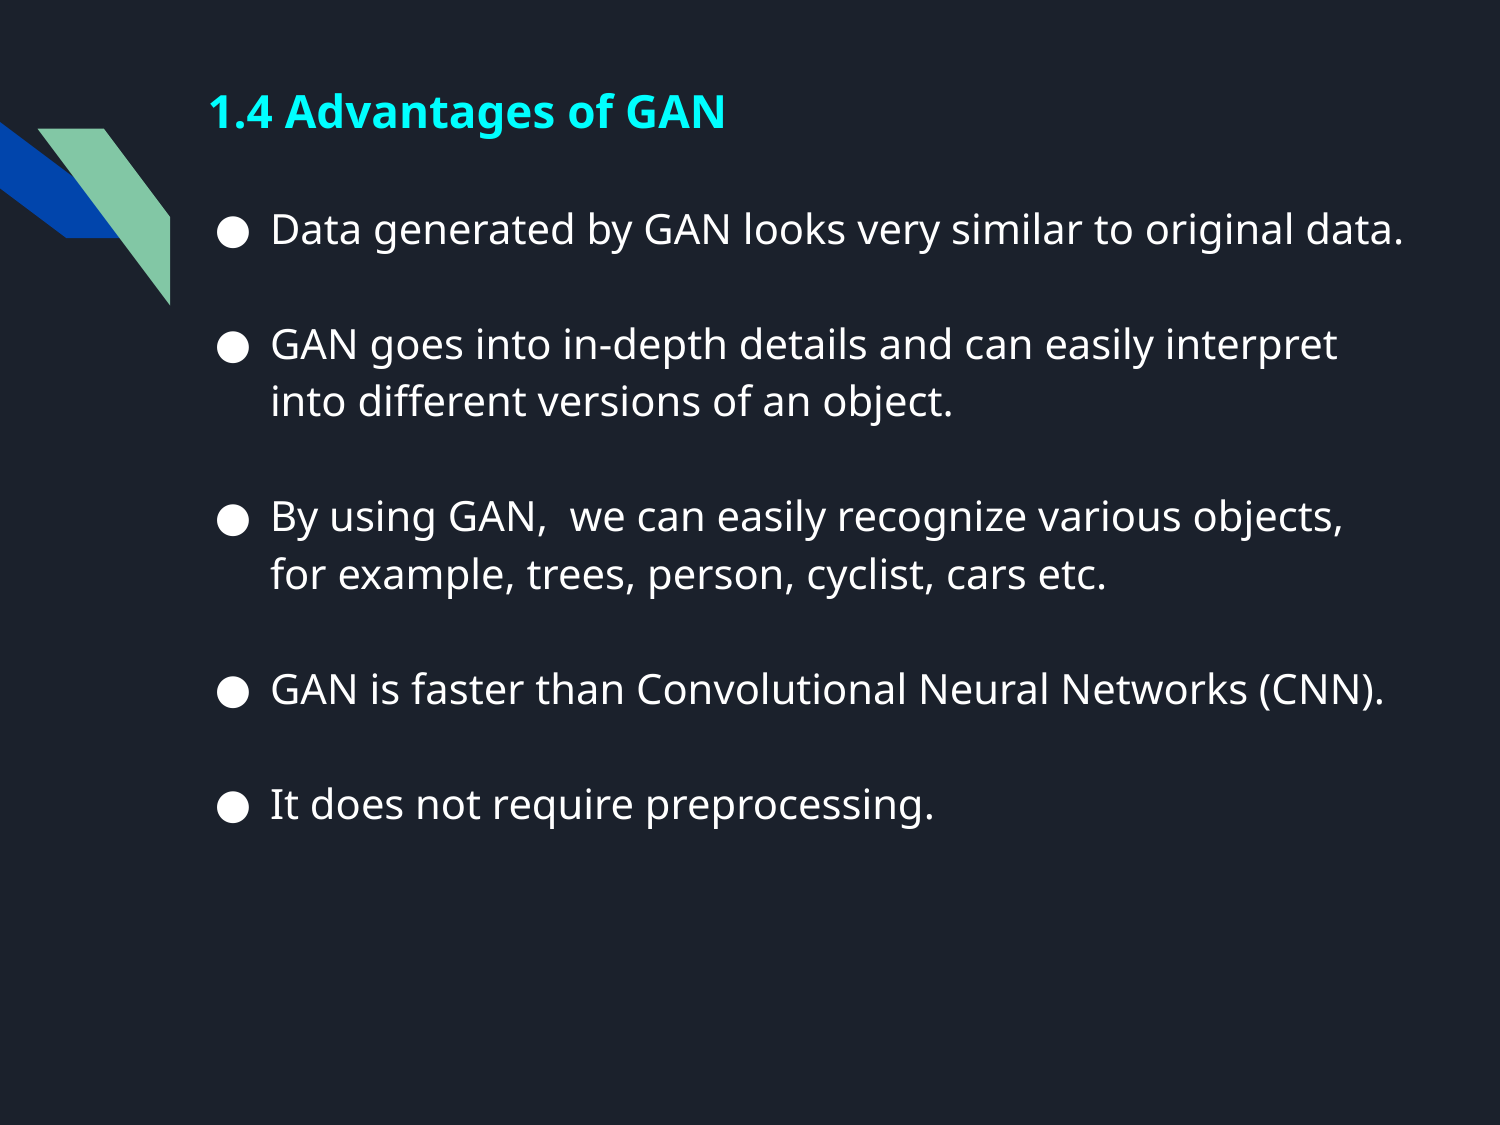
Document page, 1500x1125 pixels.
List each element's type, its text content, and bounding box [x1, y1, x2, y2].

title 1.4 Advantages of GAN [187, 62, 1343, 163]
list Data generated by GAN looks very similar to original data. GAN goes into in-depth details and can easily interpret into different versions of an object. By using GAN, we can easily recognize various objects, for example, trees, person, cyclist, cars etc. GAN is faster than Convolutional Neural Networks (CNN). It does not require preprocessing. [174, 174, 1425, 938]
